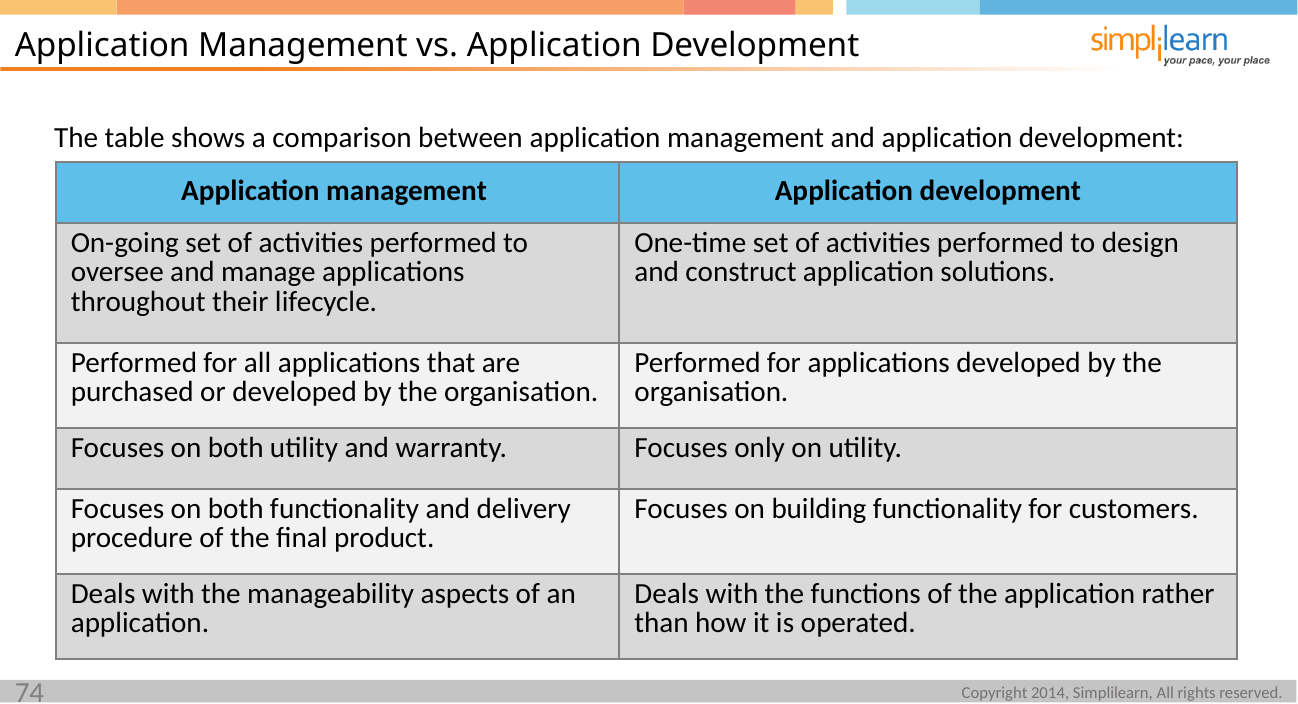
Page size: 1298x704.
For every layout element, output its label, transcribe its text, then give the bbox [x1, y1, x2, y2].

table_cell One-time set of activities performed to design and construct application solutions. [620, 224, 1236, 342]
table_cell On-going set of activities performed to oversee and manage applications throughout their lifecycle. [57, 224, 618, 342]
table_header Application management [57, 163, 618, 222]
table_cell Focuses on both utility and warranty. [57, 429, 618, 488]
text_box The table shows a comparison between application management and application development: [39, 93, 1222, 162]
list Application Management vs. Application Development [0, 15, 1298, 72]
table_cell Deals with the functions of the application rather than how it is operated. [620, 575, 1236, 658]
table_cell Focuses on building functionality for customers. [620, 490, 1236, 573]
table_cell Performed for all applications that are purchased or developed by the organisation. [57, 344, 618, 427]
table_header Application development [620, 163, 1236, 222]
table_cell Focuses on both functionality and delivery procedure of the final product. [57, 490, 618, 573]
table_cell Performed for applications developed by the organisation. [620, 344, 1236, 427]
table_cell Focuses only on utility. [620, 429, 1236, 488]
table_cell Deals with the manageability aspects of an application. [57, 575, 618, 658]
